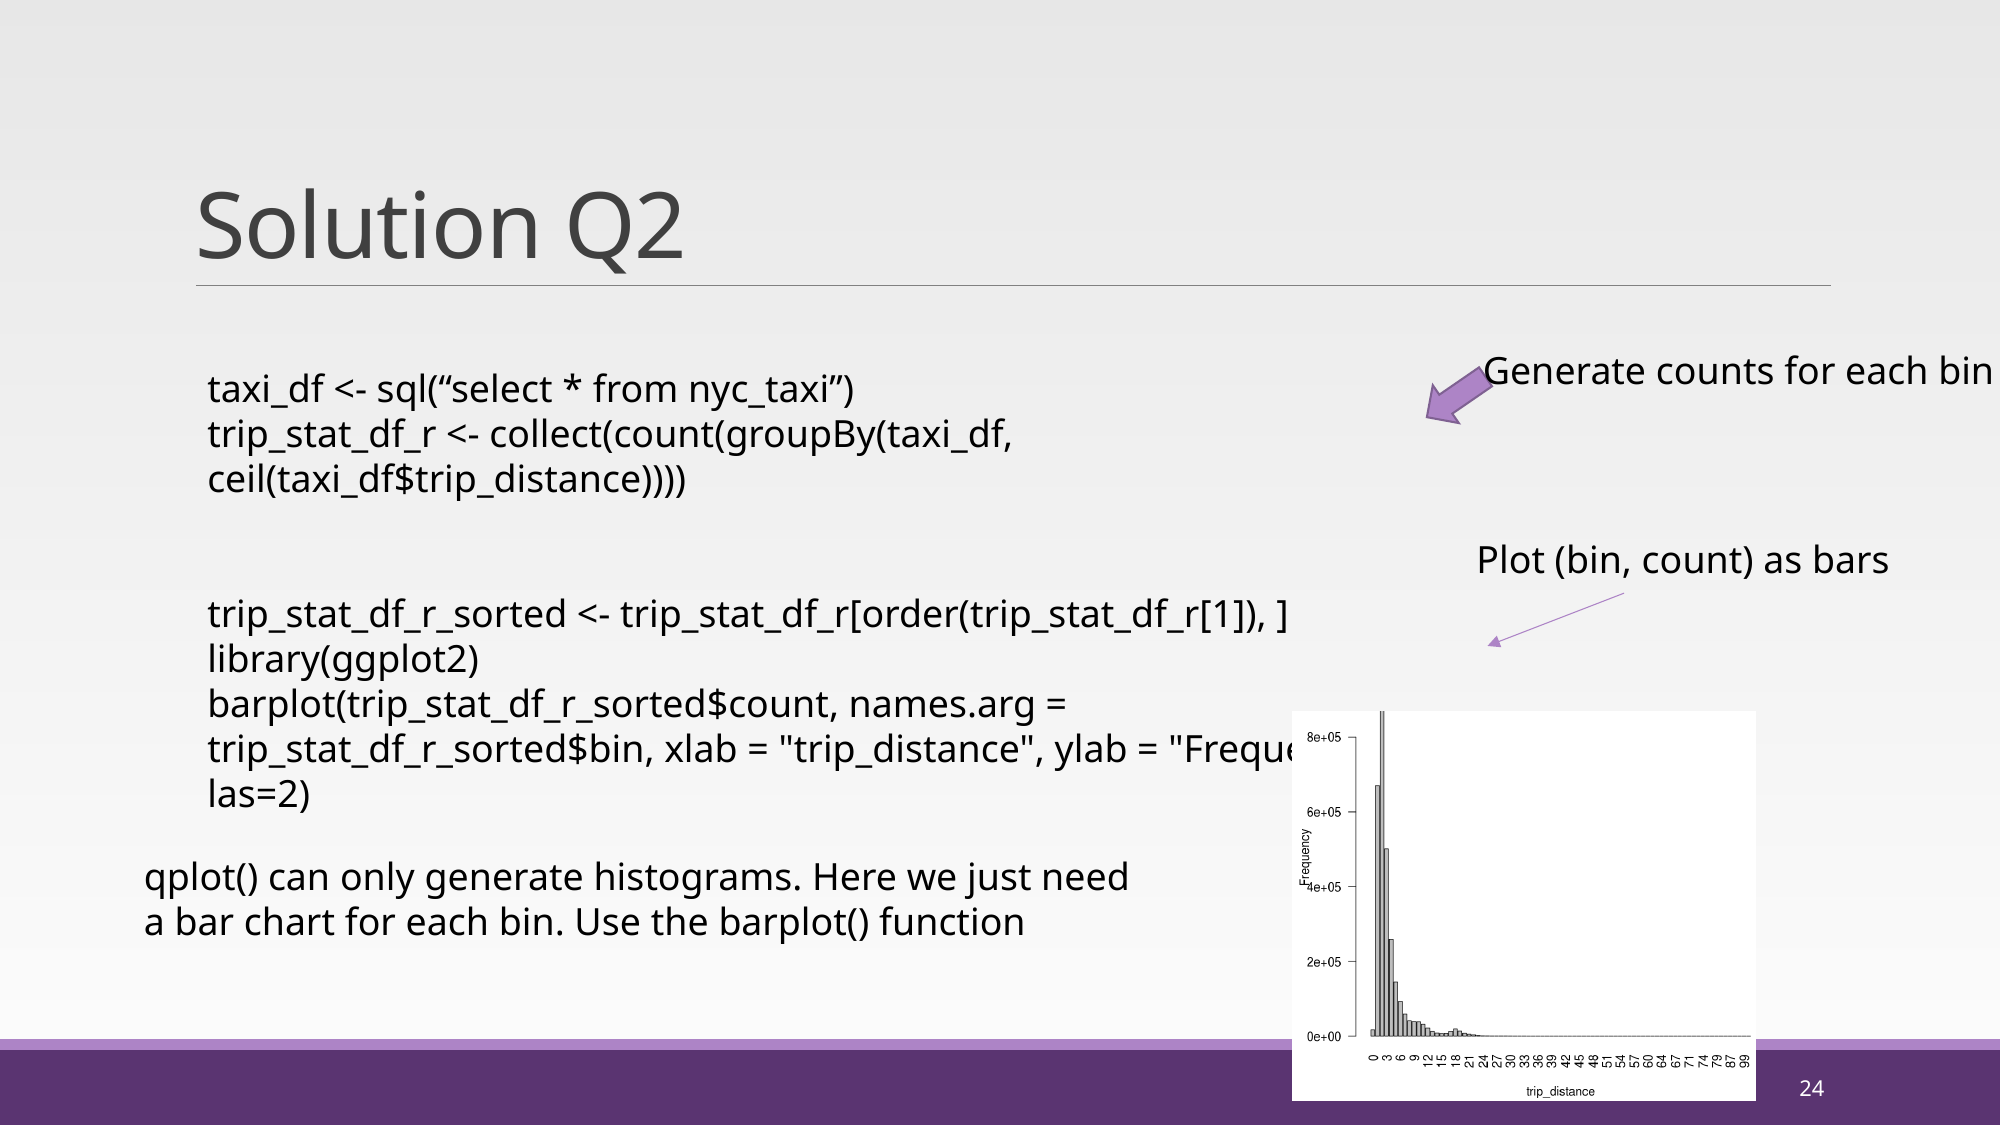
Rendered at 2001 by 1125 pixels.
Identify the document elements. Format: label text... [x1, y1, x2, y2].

text_box Generate counts for each bin [1468, 340, 2000, 400]
slide_number 24 [1624, 1059, 1840, 1120]
text_box Plot (bin, count) as bars [1461, 528, 1905, 589]
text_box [1487, 593, 1625, 646]
text_box qplot() can only generate histograms. Here we just need a bar chart for each bin. Use the barplot() function [129, 845, 1146, 951]
text_box taxi_df <- sql(“select * from nyc_taxi”) trip_stat_df_r <- collect(count(groupBy(taxi_df, ceil(taxi_df$trip_distance)))) trip_stat_df_r_sorted <- trip_stat_df_r[order(trip_stat_df_r[1]), ] library(ggplot2) barplot(trip_stat_df_r_sorted$count, names.arg = trip_stat_df_r_sorted$bin, xlab = "trip_distance", ylab = "Frequency", las=2) [192, 357, 1464, 823]
text_box [1425, 373, 1474, 425]
title Solution Q2 [180, 47, 1830, 285]
picture [1292, 711, 1756, 1101]
